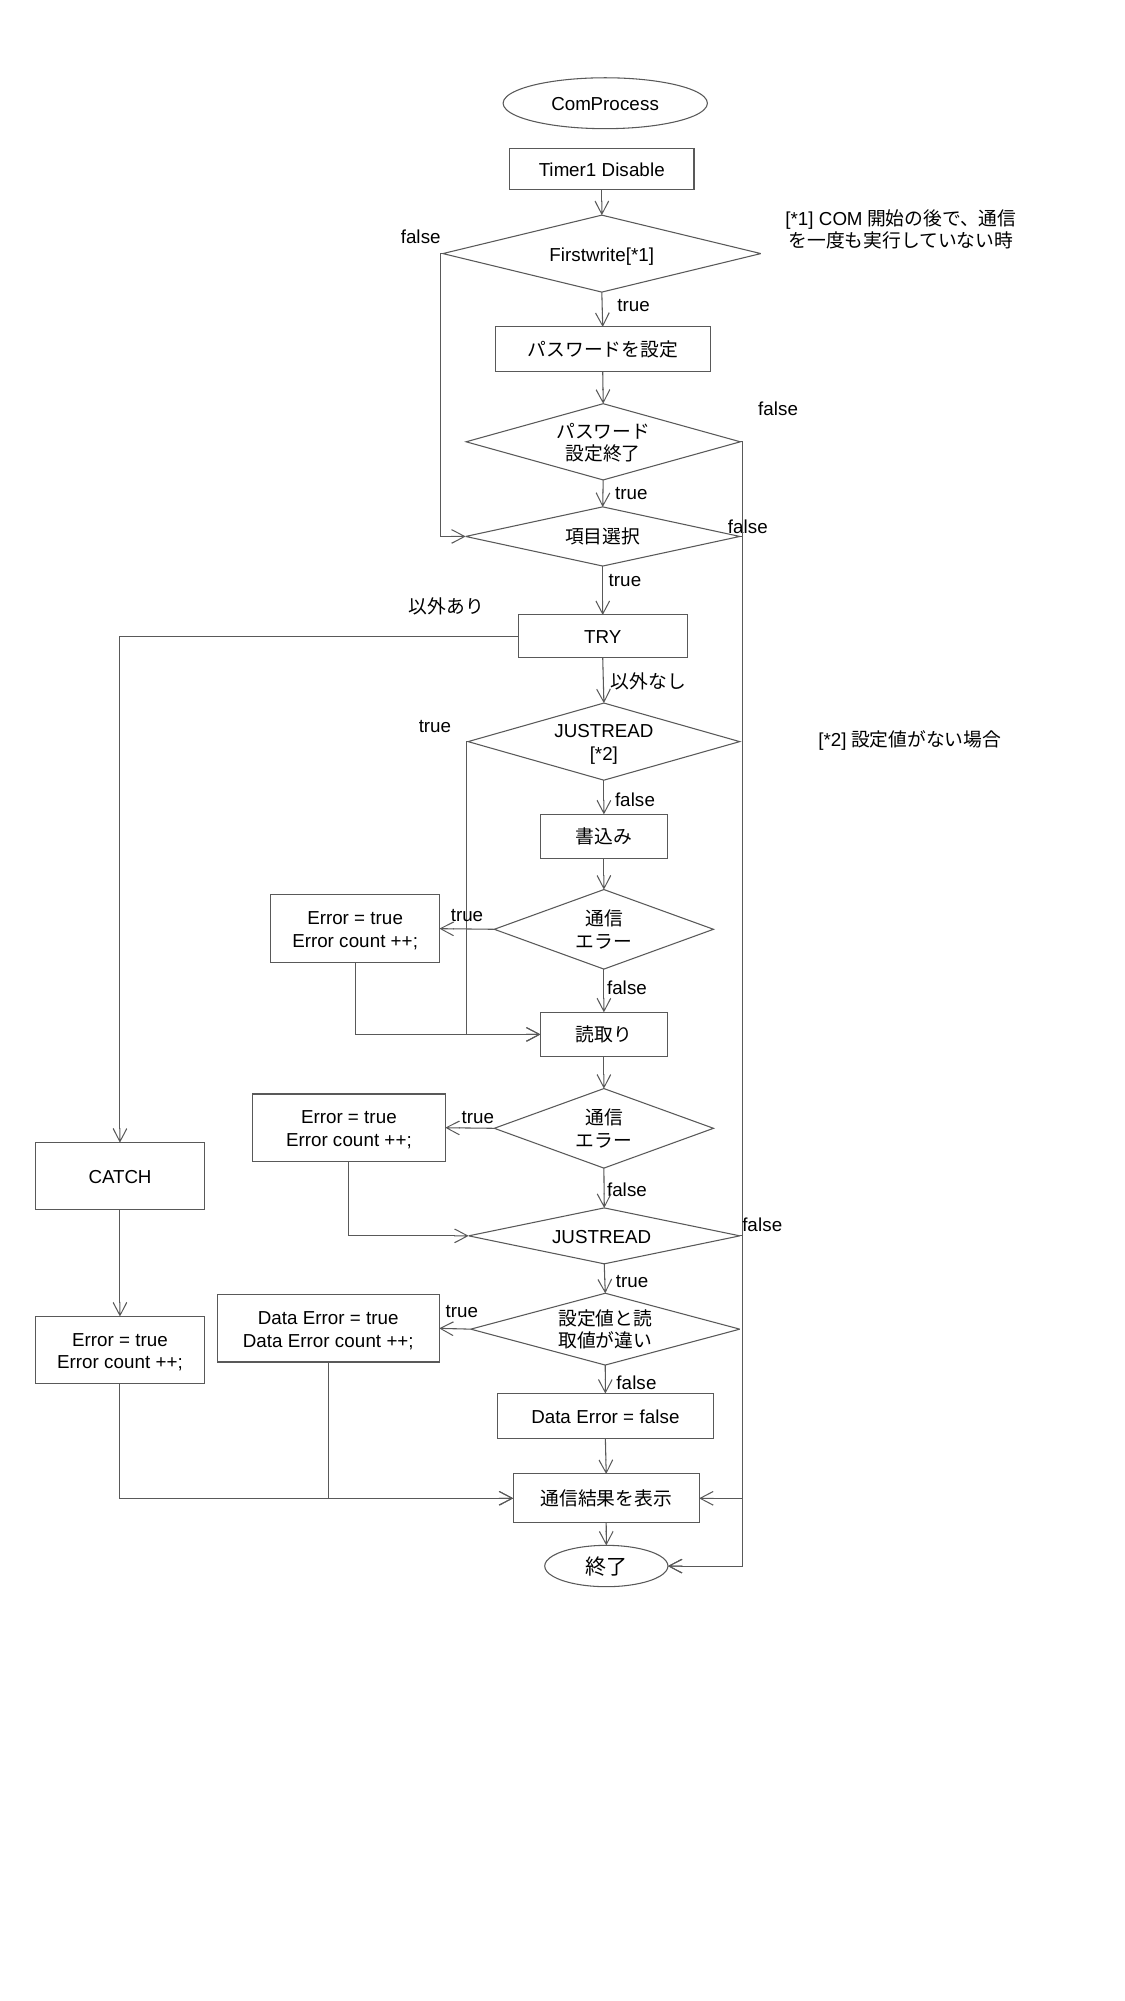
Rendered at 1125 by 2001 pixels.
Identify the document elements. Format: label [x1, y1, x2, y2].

text_box [35, 77, 1086, 1587]
